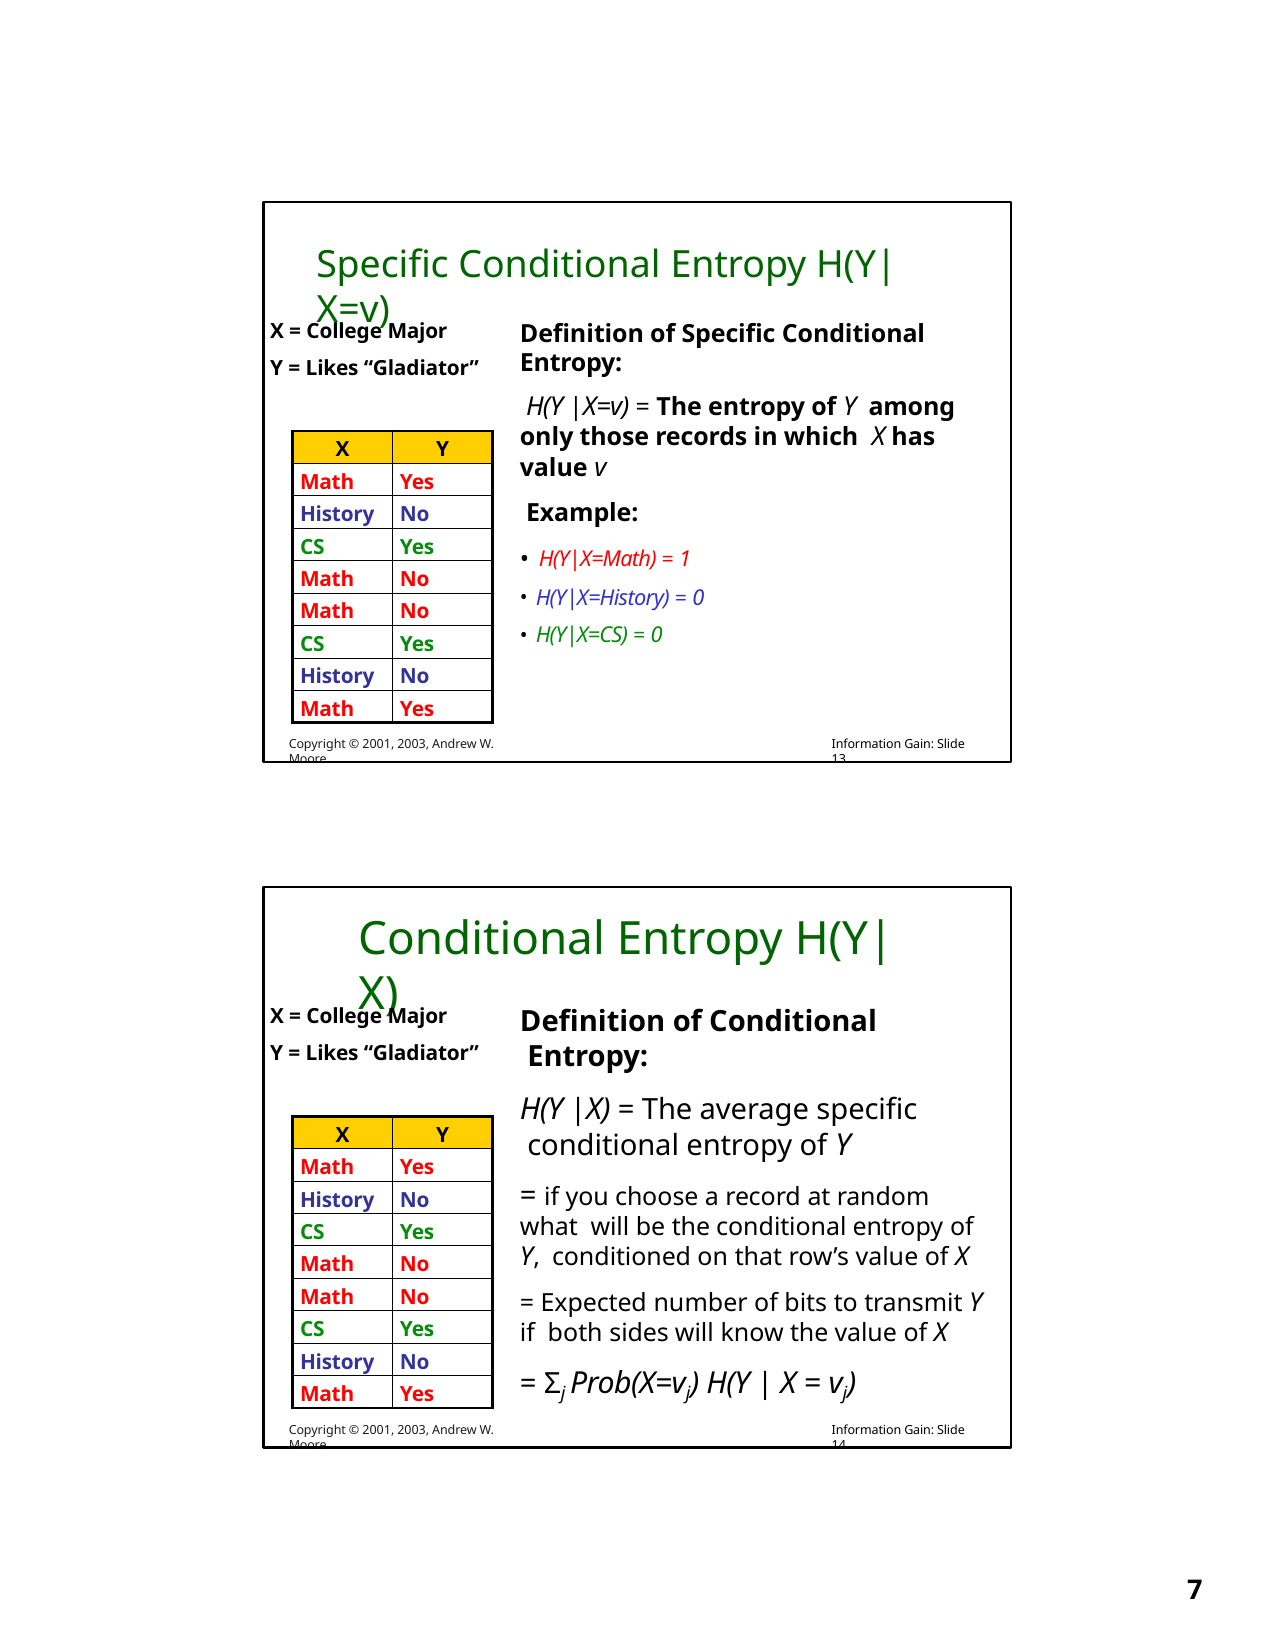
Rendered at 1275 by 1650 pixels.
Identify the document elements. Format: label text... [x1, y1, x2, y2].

text_box Information Gain: Slide 14 [829, 1448, 980, 1452]
text_box Copyright © 2001, 2003, Andrew W. Moore [286, 1448, 532, 1452]
text_box [263, 887, 1012, 1448]
text_box Copyright © 2001, 2003, Andrew W. Moore [286, 763, 532, 767]
text_box [263, 201, 1012, 763]
text_box Information Gain: Slide 13 [829, 763, 980, 767]
slide_number 10 [1182, 1570, 1226, 1650]
